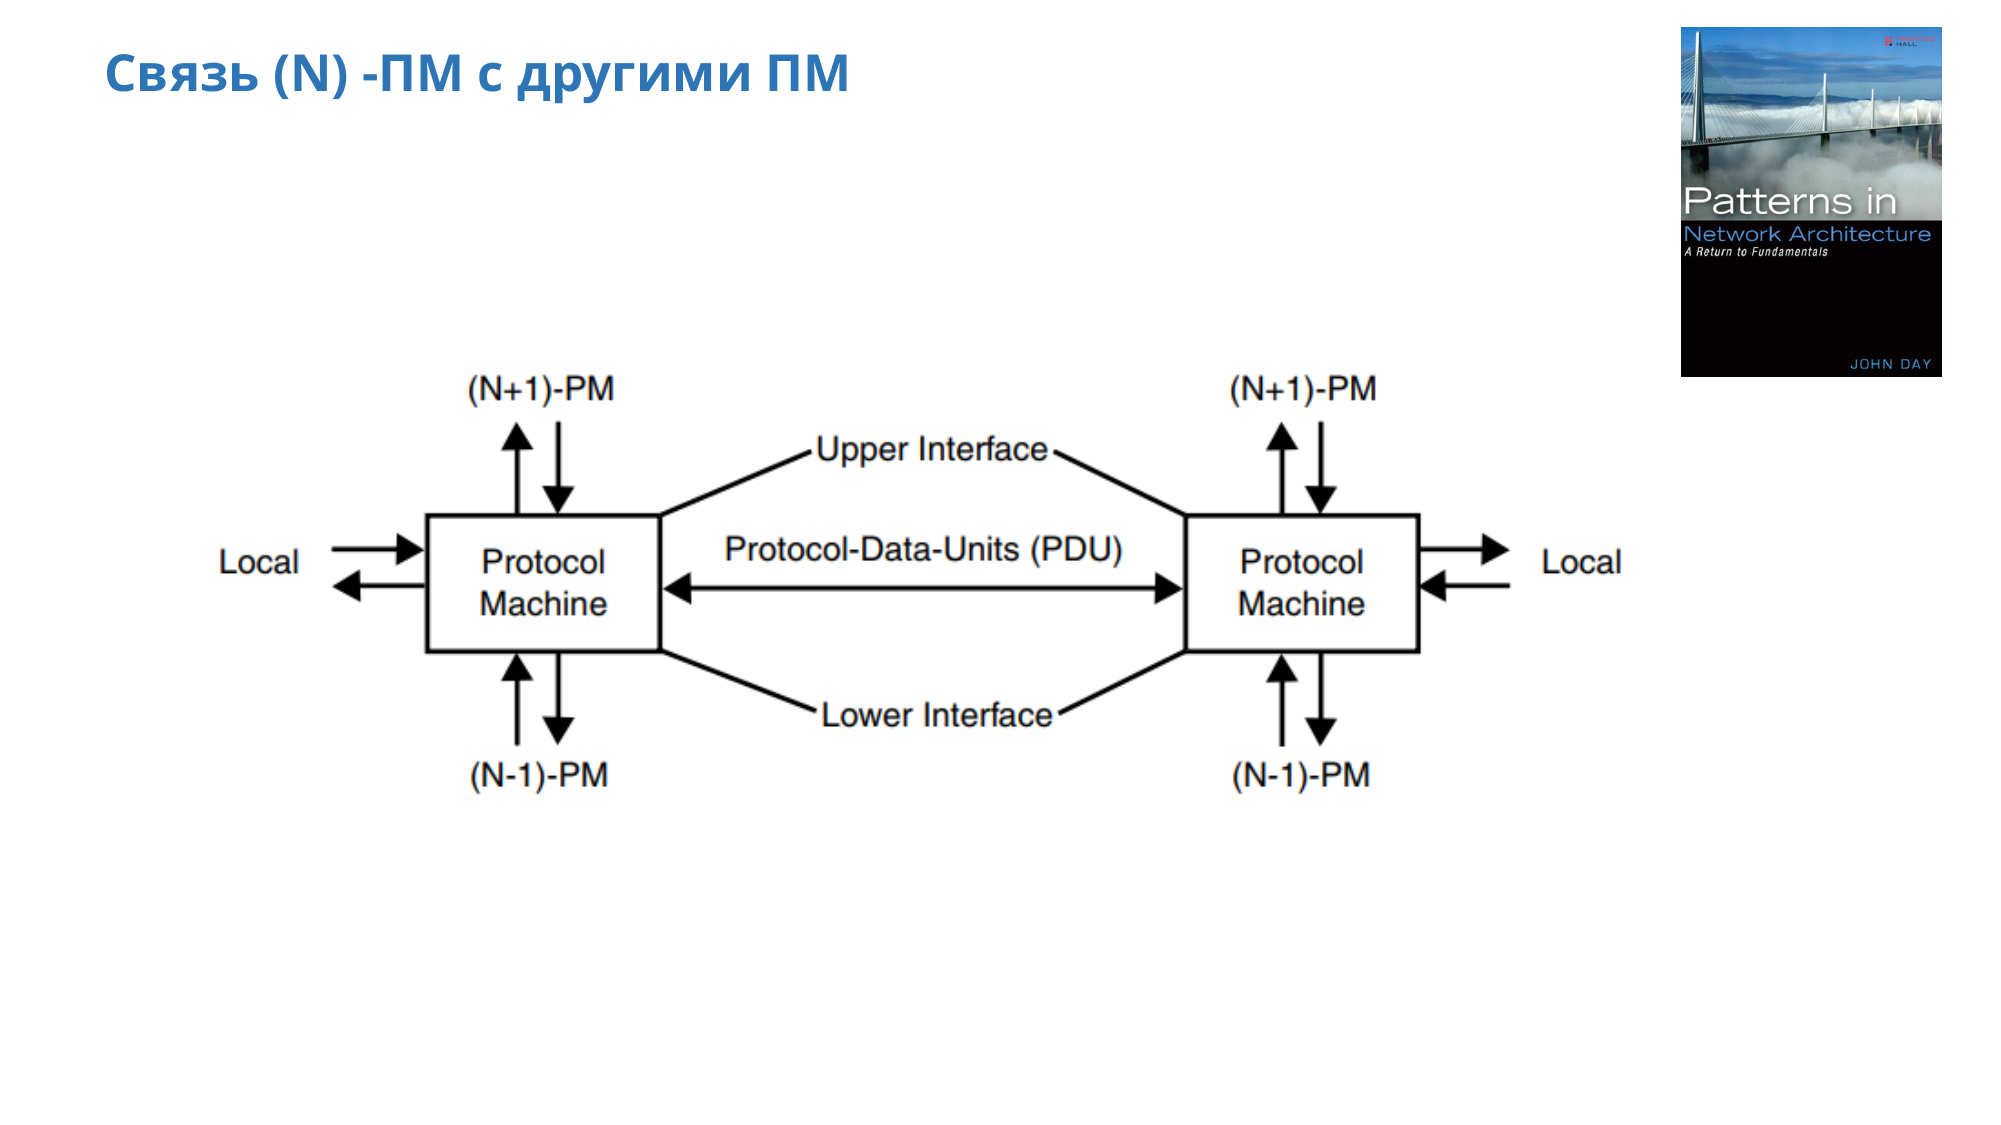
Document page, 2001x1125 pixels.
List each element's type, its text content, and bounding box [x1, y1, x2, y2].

picture [188, 335, 1632, 818]
text_box Связь (N) -ПМ с другими ПМ [89, 16, 876, 134]
picture [1681, 27, 1943, 377]
